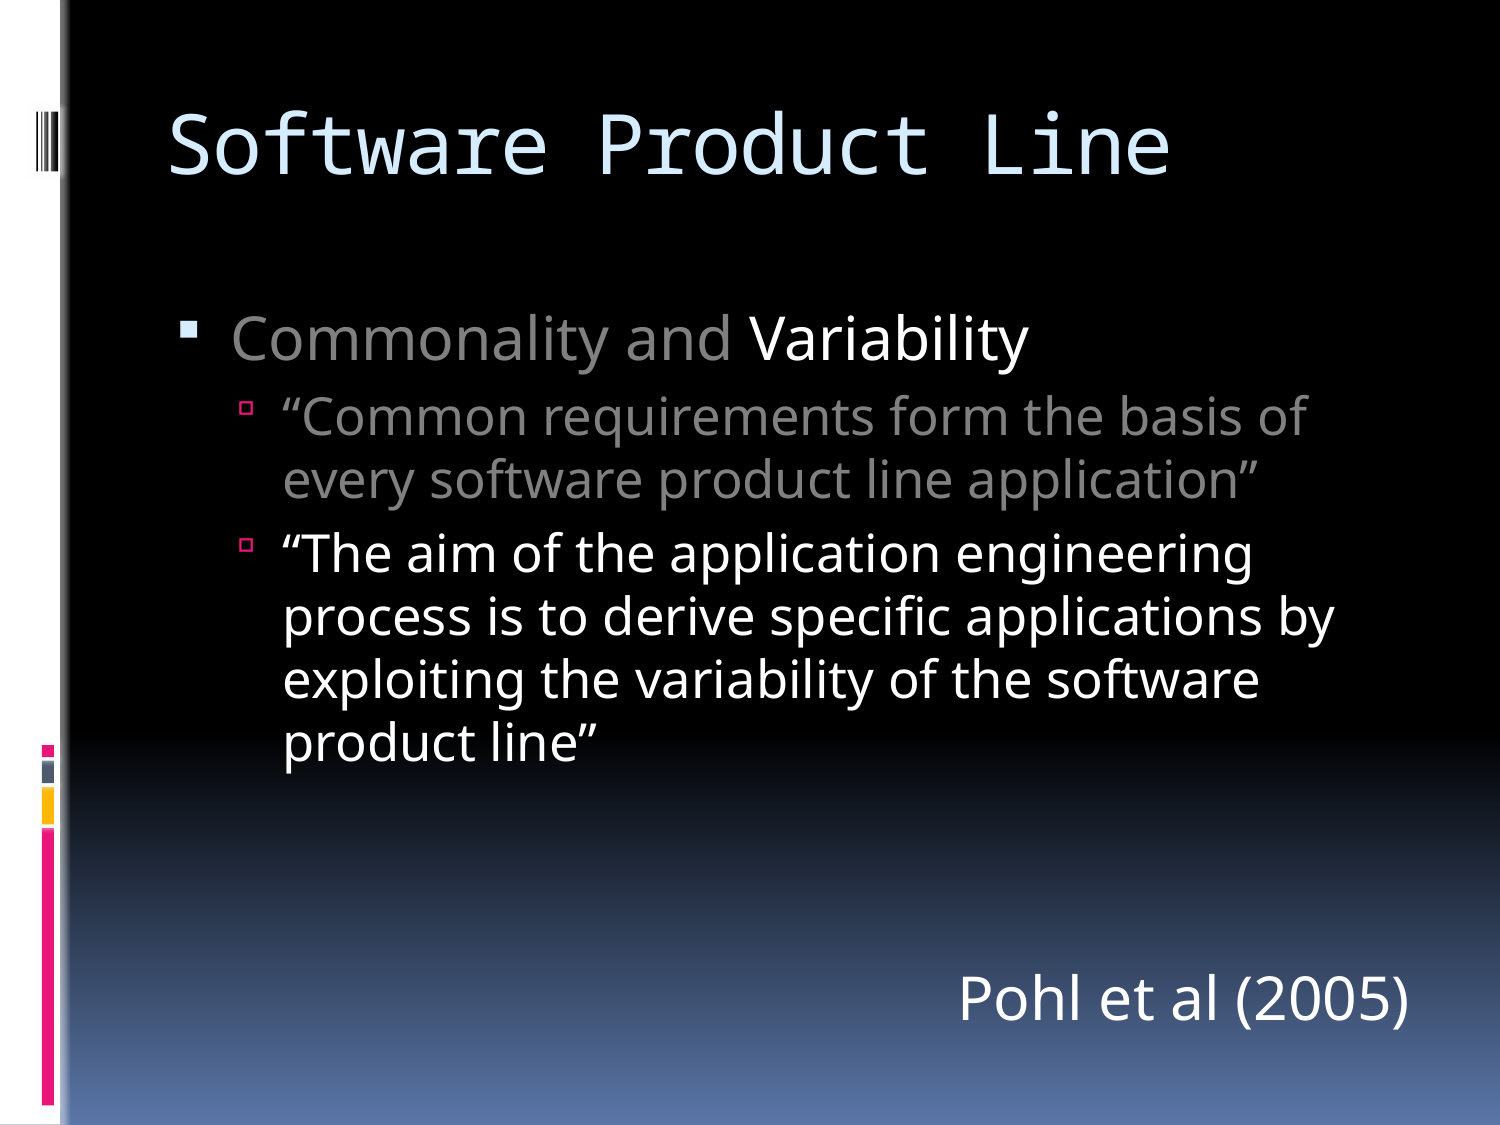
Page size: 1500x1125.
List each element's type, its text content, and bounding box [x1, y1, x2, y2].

list Commonality and Variability “Common requirements form the basis of every software product line application” “The aim of the application engineering process is to derive specific applications by exploiting the variability of the software product line” Pohl et al (2005) [150, 292, 1425, 1043]
title Software Product Line [150, 83, 1425, 234]
